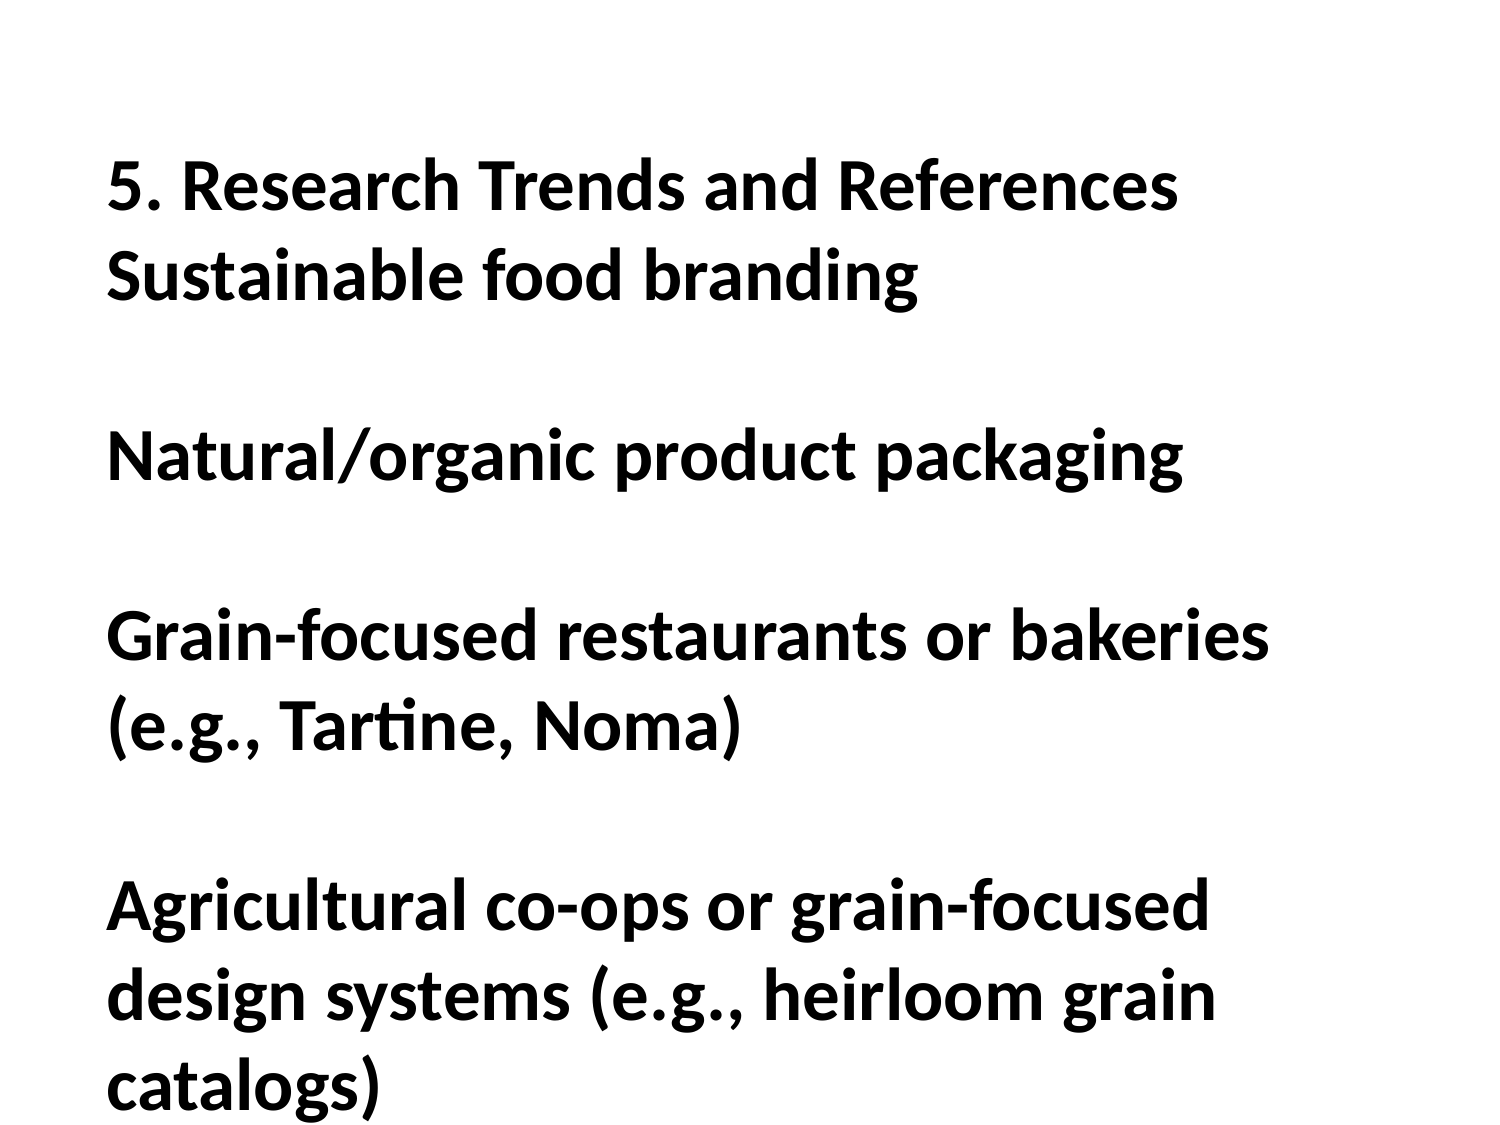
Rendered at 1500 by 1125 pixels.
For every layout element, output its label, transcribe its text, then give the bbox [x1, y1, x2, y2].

text_box 5. Research Trends and References Sustainable food branding Natural/organic product packaging Grain-focused restaurants or bakeries (e.g., Tartine, Noma) Agricultural co-ops or grain-focused design systems (e.g., heirloom grain catalogs) [91, 127, 1366, 1125]
